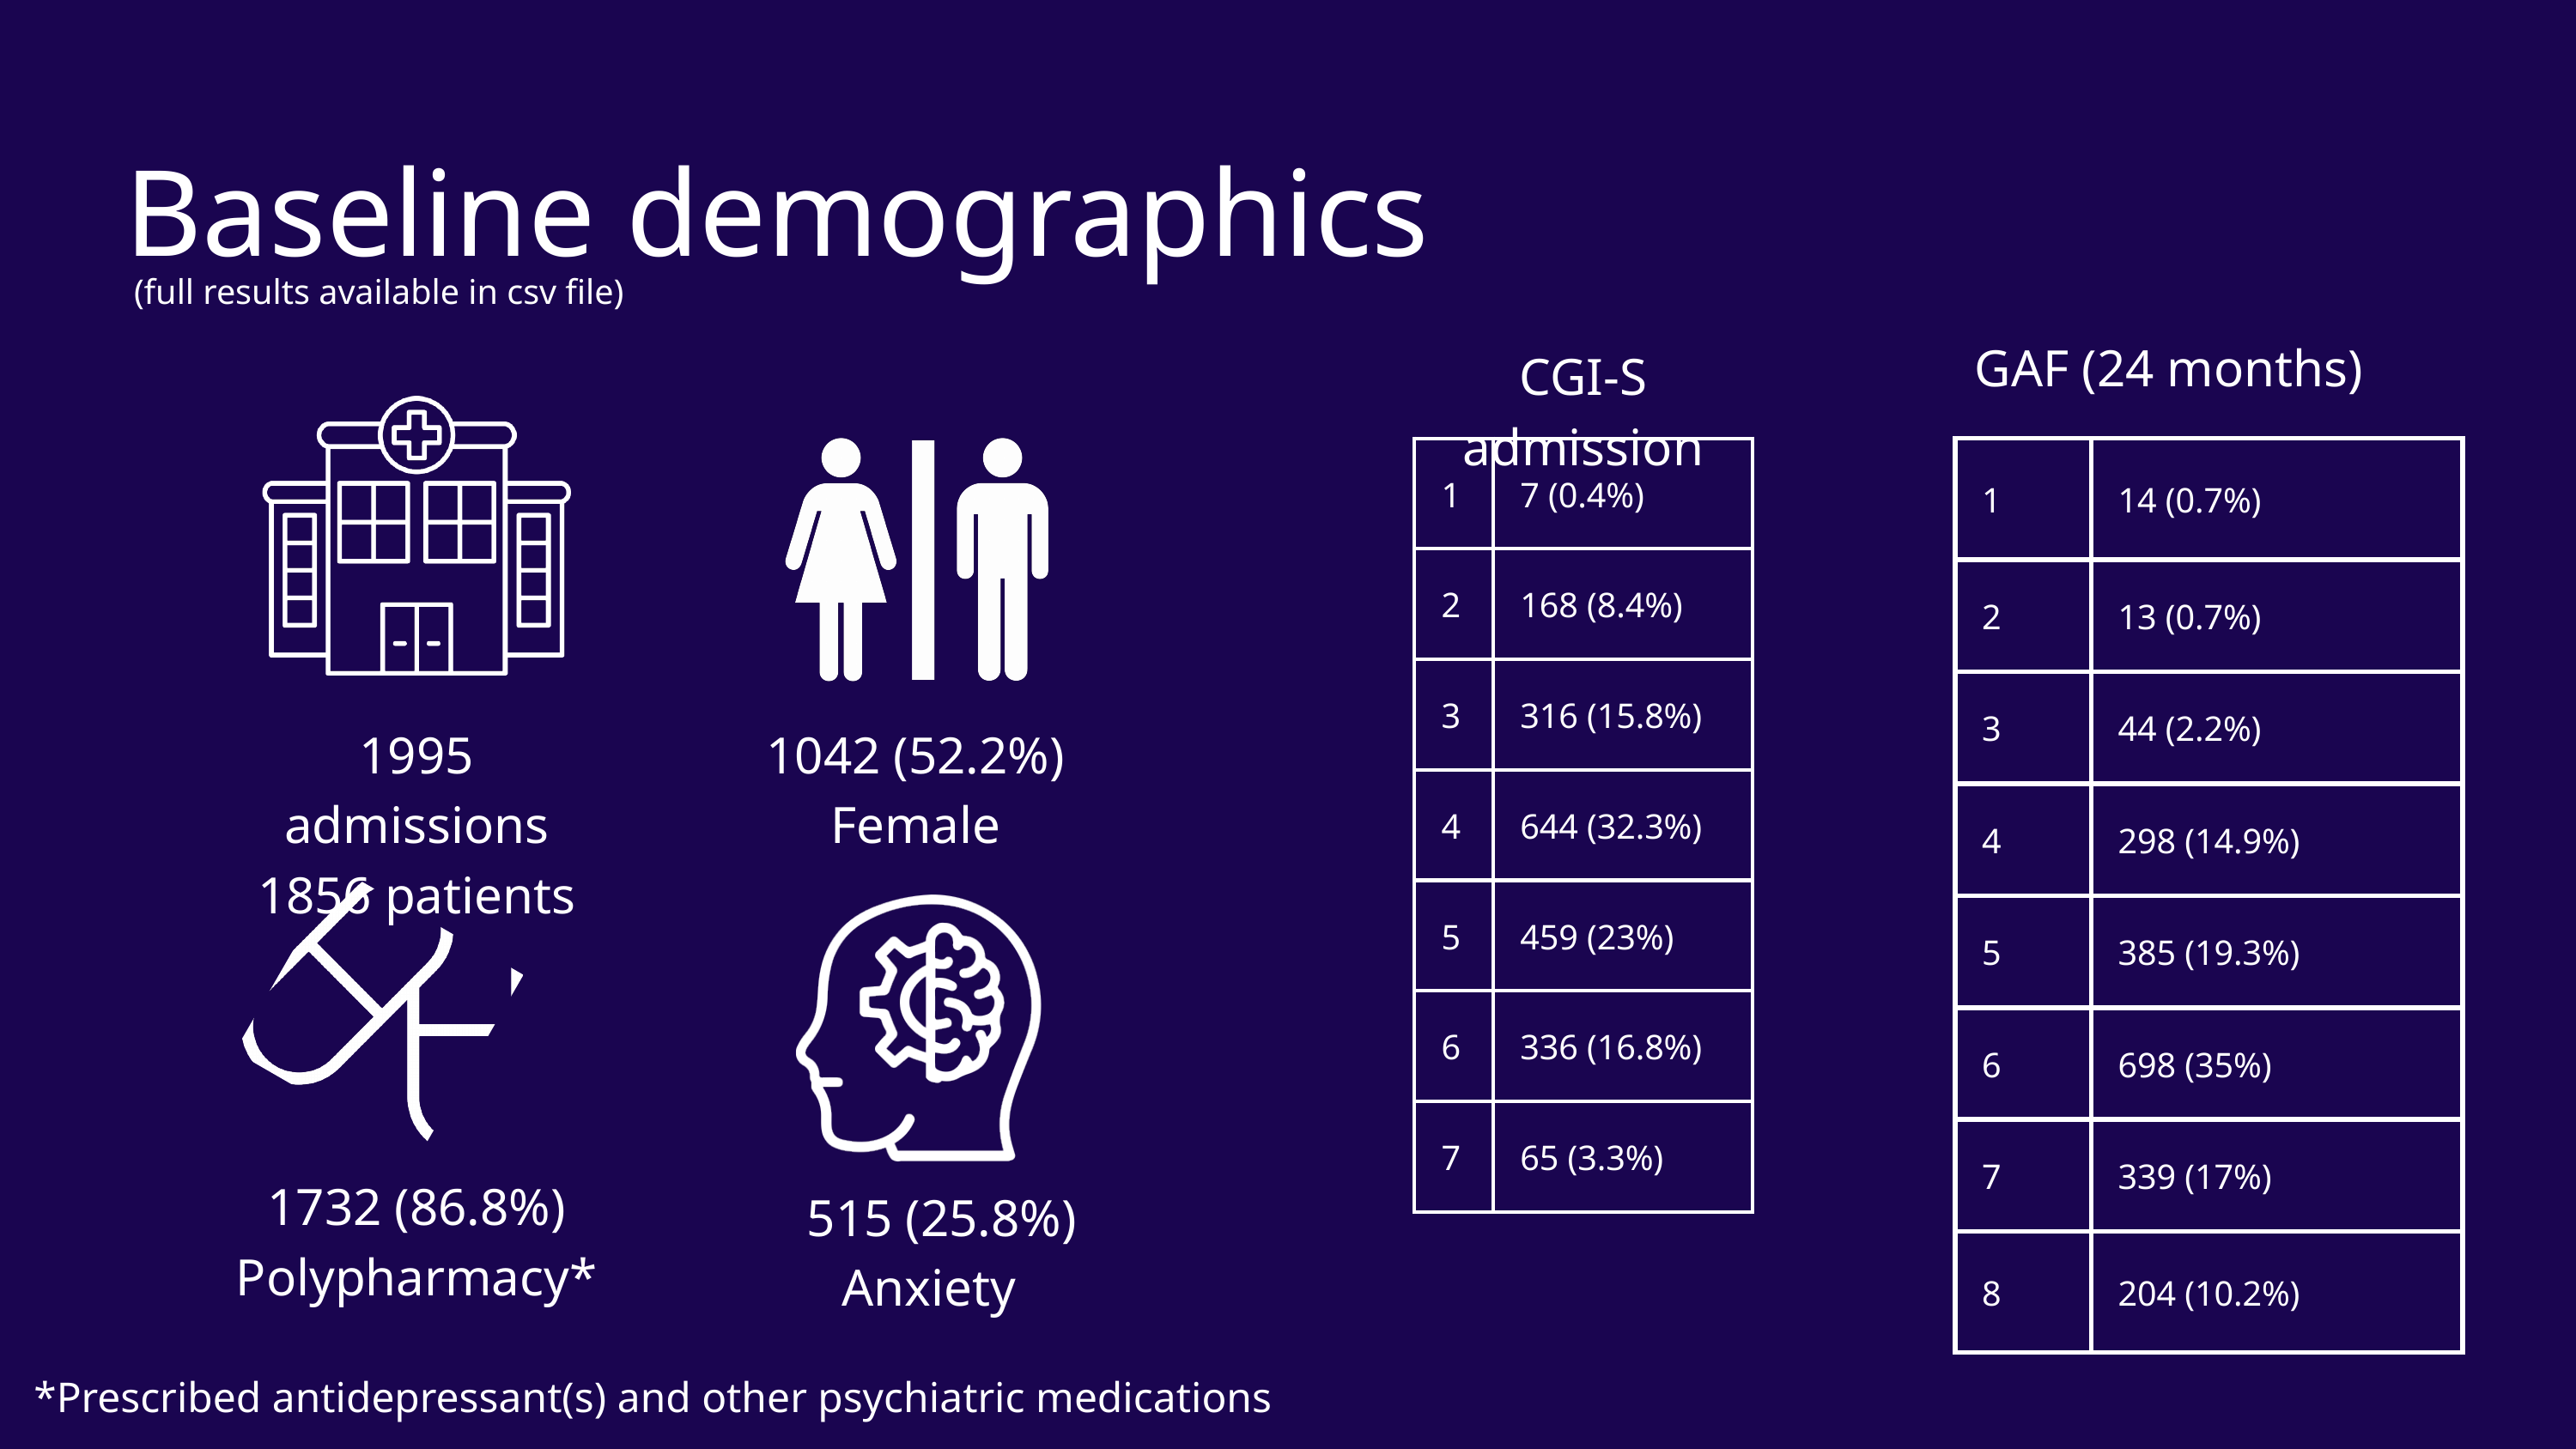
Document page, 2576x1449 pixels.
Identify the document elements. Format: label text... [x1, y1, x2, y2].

table_cell 6 [1416, 992, 1492, 1100]
table_cell 8 [1958, 1234, 2089, 1350]
table_cell 65 (3.3%) [1495, 1103, 1751, 1210]
table_cell 5 [1416, 882, 1492, 989]
table_cell 339 (17%) [2093, 1122, 2460, 1229]
table_cell 2 [1416, 550, 1492, 658]
text_box (full results available in csv file) [52, 264, 707, 312]
table_cell 13 (0.7%) [2093, 562, 2460, 670]
table_cell 698 (35%) [2093, 1010, 2460, 1117]
table_cell 44 (2.2%) [2093, 674, 2460, 781]
text_box Baseline demographics [125, 161, 2412, 281]
table_cell 5 [1958, 898, 2089, 1005]
text_box [262, 396, 571, 676]
table_cell 168 (8.4%) [1495, 550, 1751, 658]
table_header 1 [1958, 440, 2089, 557]
table_cell 2 [1958, 562, 2089, 670]
table_cell 7 [1416, 1103, 1492, 1210]
table_header 14 (0.7%) [2093, 440, 2460, 557]
table_cell 6 [1958, 1010, 2089, 1117]
text_box [234, 925, 524, 1158]
table_cell 459 (23%) [1495, 882, 1751, 989]
table_cell 3 [1416, 661, 1492, 768]
table_cell 7 [1958, 1122, 2089, 1229]
table_header 1 [1416, 476, 1492, 547]
text_box 1042 (52.2%) Female [762, 713, 1069, 854]
text_box 515 (25.8%) Anxiety [773, 1176, 1111, 1317]
table_cell 3 [1958, 674, 2089, 781]
text_box *Prescribed antidepressant(s) and other psychiatric medications [33, 1363, 2117, 1422]
table_header 7 (0.4%) [1495, 476, 1751, 547]
text_box GAF (24 months) [1954, 326, 2383, 397]
text_box CGI-S admission [1399, 335, 1768, 476]
table_cell 4 [1958, 786, 2089, 894]
table_cell 336 (16.8%) [1495, 992, 1751, 1100]
text_box 1732 (86.8%) Polypharmacy* [234, 1165, 599, 1363]
table_cell 385 (19.3%) [2093, 898, 2460, 1005]
table_cell 298 (14.9%) [2093, 786, 2460, 894]
table_cell 316 (15.8%) [1495, 661, 1751, 768]
table_cell 644 (32.3%) [1495, 772, 1751, 878]
table_cell 4 [1416, 772, 1492, 878]
text_box [782, 438, 1048, 685]
table_cell 204 (10.2%) [2093, 1234, 2460, 1350]
text_box [795, 894, 1044, 1162]
text_box 1995 admissions 1856 patients [225, 713, 609, 925]
